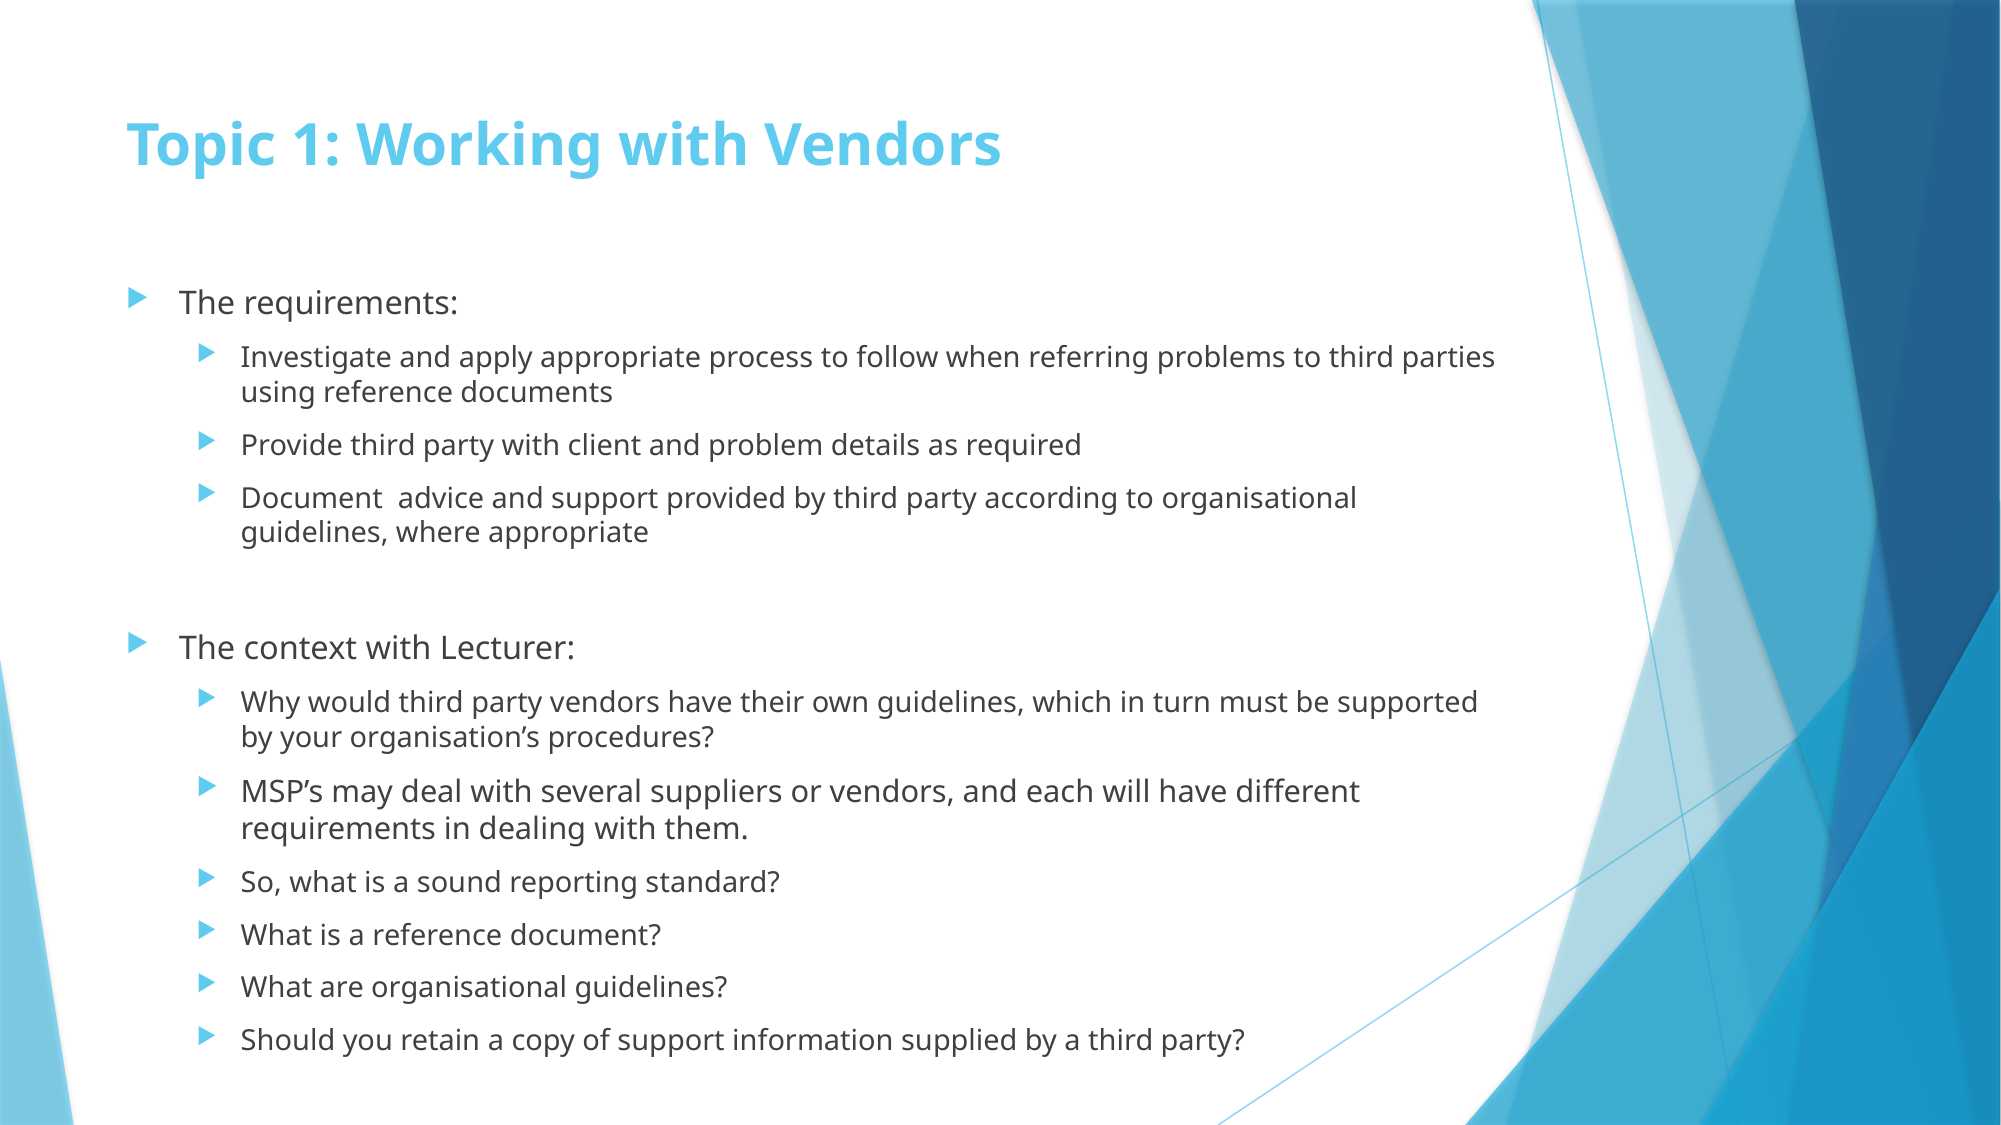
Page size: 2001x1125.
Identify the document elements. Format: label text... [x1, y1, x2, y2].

title Topic 1: Working with Vendors [111, 99, 1522, 202]
list The requirements: Investigate and apply appropriate process to follow when referring problems to third parties using reference documents Provide third party with client and problem details as required Document advice and support provided by third party according to organisational guidelines, where appropriate The context with Lecturer: Why would third party vendors have their own guidelines, which in turn must be supported by your organisation’s procedures? MSP’s may deal with several suppliers or vendors, and each will have different requirements in dealing with them. So, what is a sound reporting standard? What is a reference document? What are organisational guidelines? Should you retain a copy of support information supplied by a third party? [111, 274, 1522, 1069]
